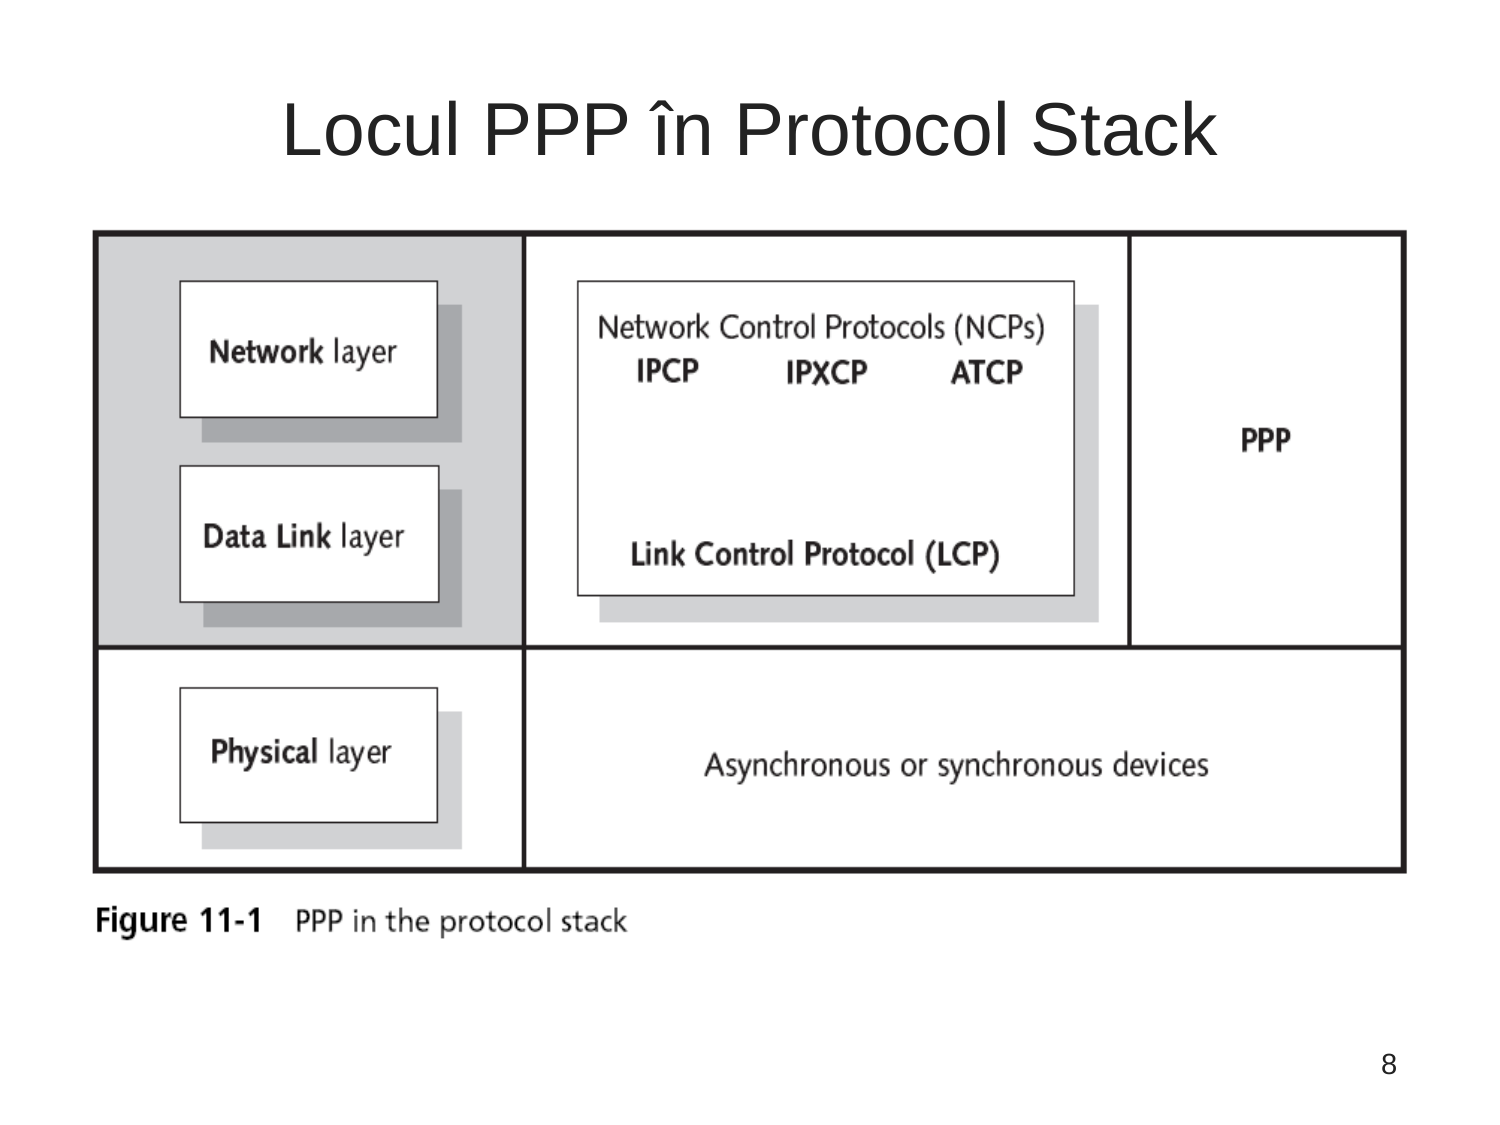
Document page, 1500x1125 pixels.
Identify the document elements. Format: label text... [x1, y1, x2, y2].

slide_number 8 [1074, 1037, 1413, 1101]
picture [87, 224, 1413, 951]
title Locul PPP în Protocol Stack [87, 49, 1413, 201]
